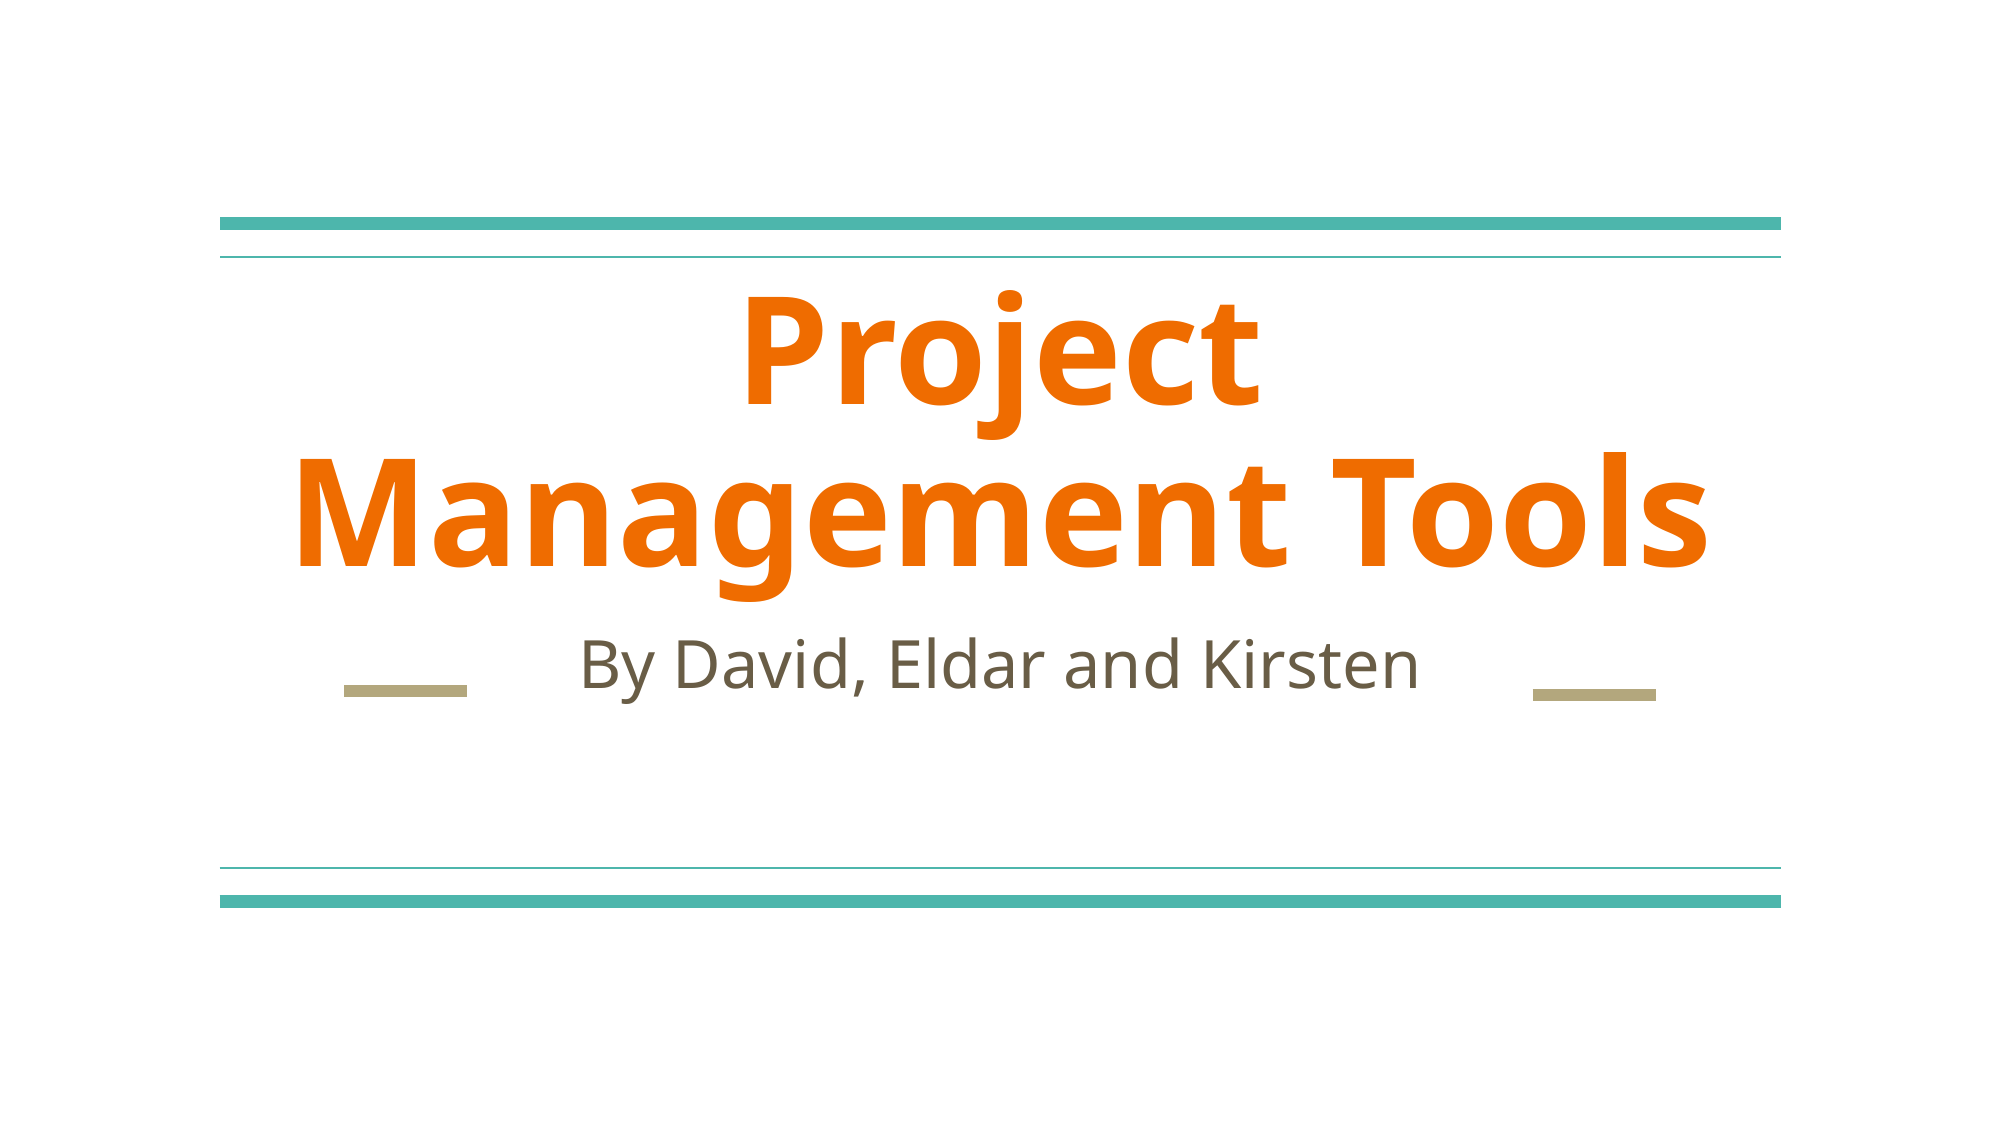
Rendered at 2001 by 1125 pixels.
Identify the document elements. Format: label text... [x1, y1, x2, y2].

title Project Management Tools [219, 383, 1781, 607]
subtitle By David, Eldar and Kirsten [467, 623, 1533, 797]
